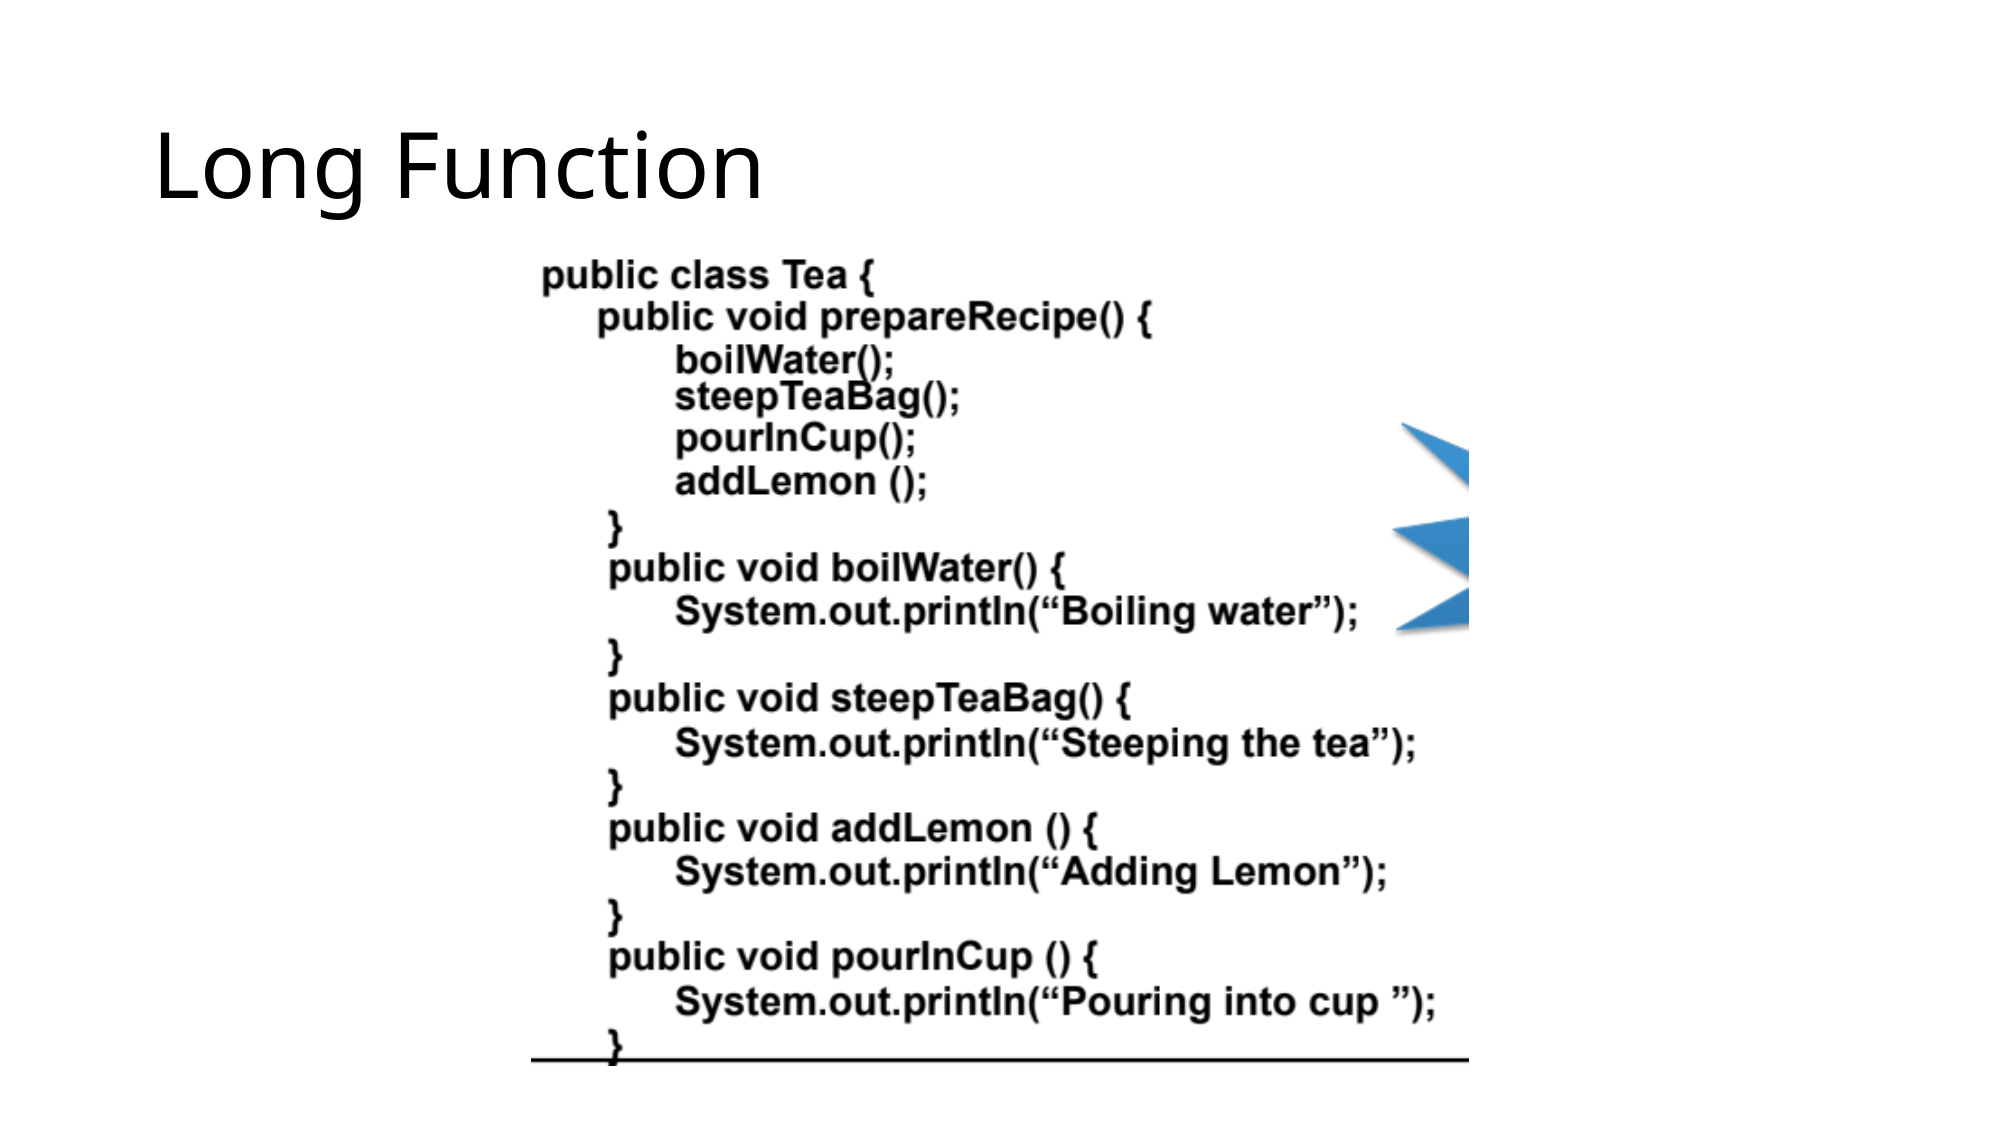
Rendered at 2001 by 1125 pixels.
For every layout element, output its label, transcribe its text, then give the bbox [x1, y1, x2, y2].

title Long Function [137, 59, 1863, 278]
picture [531, 258, 1469, 1066]
